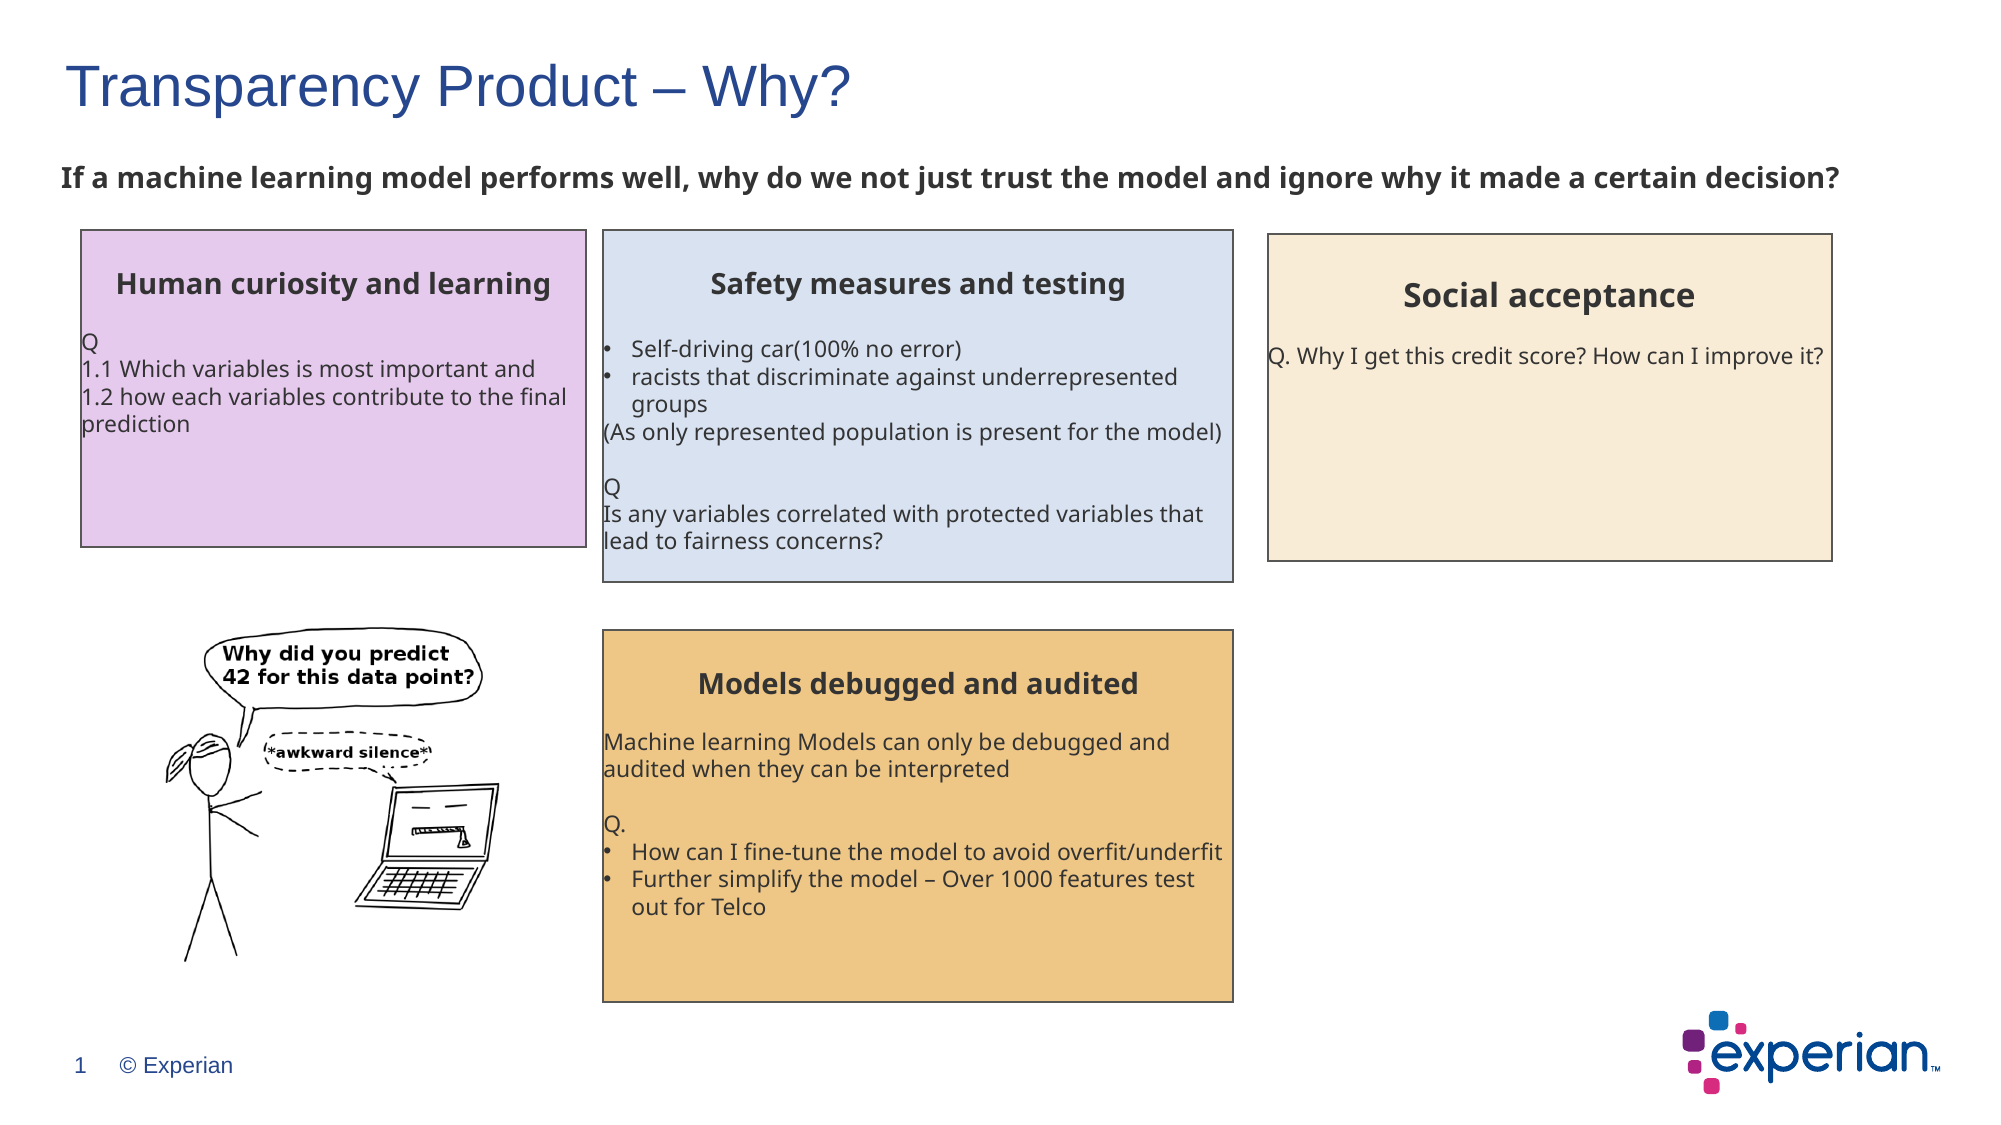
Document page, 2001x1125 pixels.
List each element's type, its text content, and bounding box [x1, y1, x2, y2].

text_box Safety measures and testing Self-driving car(100% no error) racists that discriminate against underrepresented groups (As only represented population is present for the model) Q Is any variables correlated with protected variables that lead to fairness concerns? [602, 229, 1234, 583]
text_box If a machine learning model performs well, why do we not just trust the model and ignore why it made a certain decision? [61, 159, 1916, 195]
picture [111, 612, 549, 966]
text_box Human curiosity and learning Q 1.1 Which variables is most important and 1.2 how each variables contribute to the final prediction [80, 229, 587, 548]
text_box Social acceptance Q. Why I get this credit score? How can I improve it? [1267, 233, 1833, 562]
text_box Transparency Product – Why? [50, 48, 1898, 148]
text_box Models debugged and audited Machine learning Models can only be debugged and audited when they can be interpreted Q. How can I fine-tune the model to avoid overfit/underfit Further simplify the model – Over 1000 features test out for Telco [602, 629, 1234, 1003]
